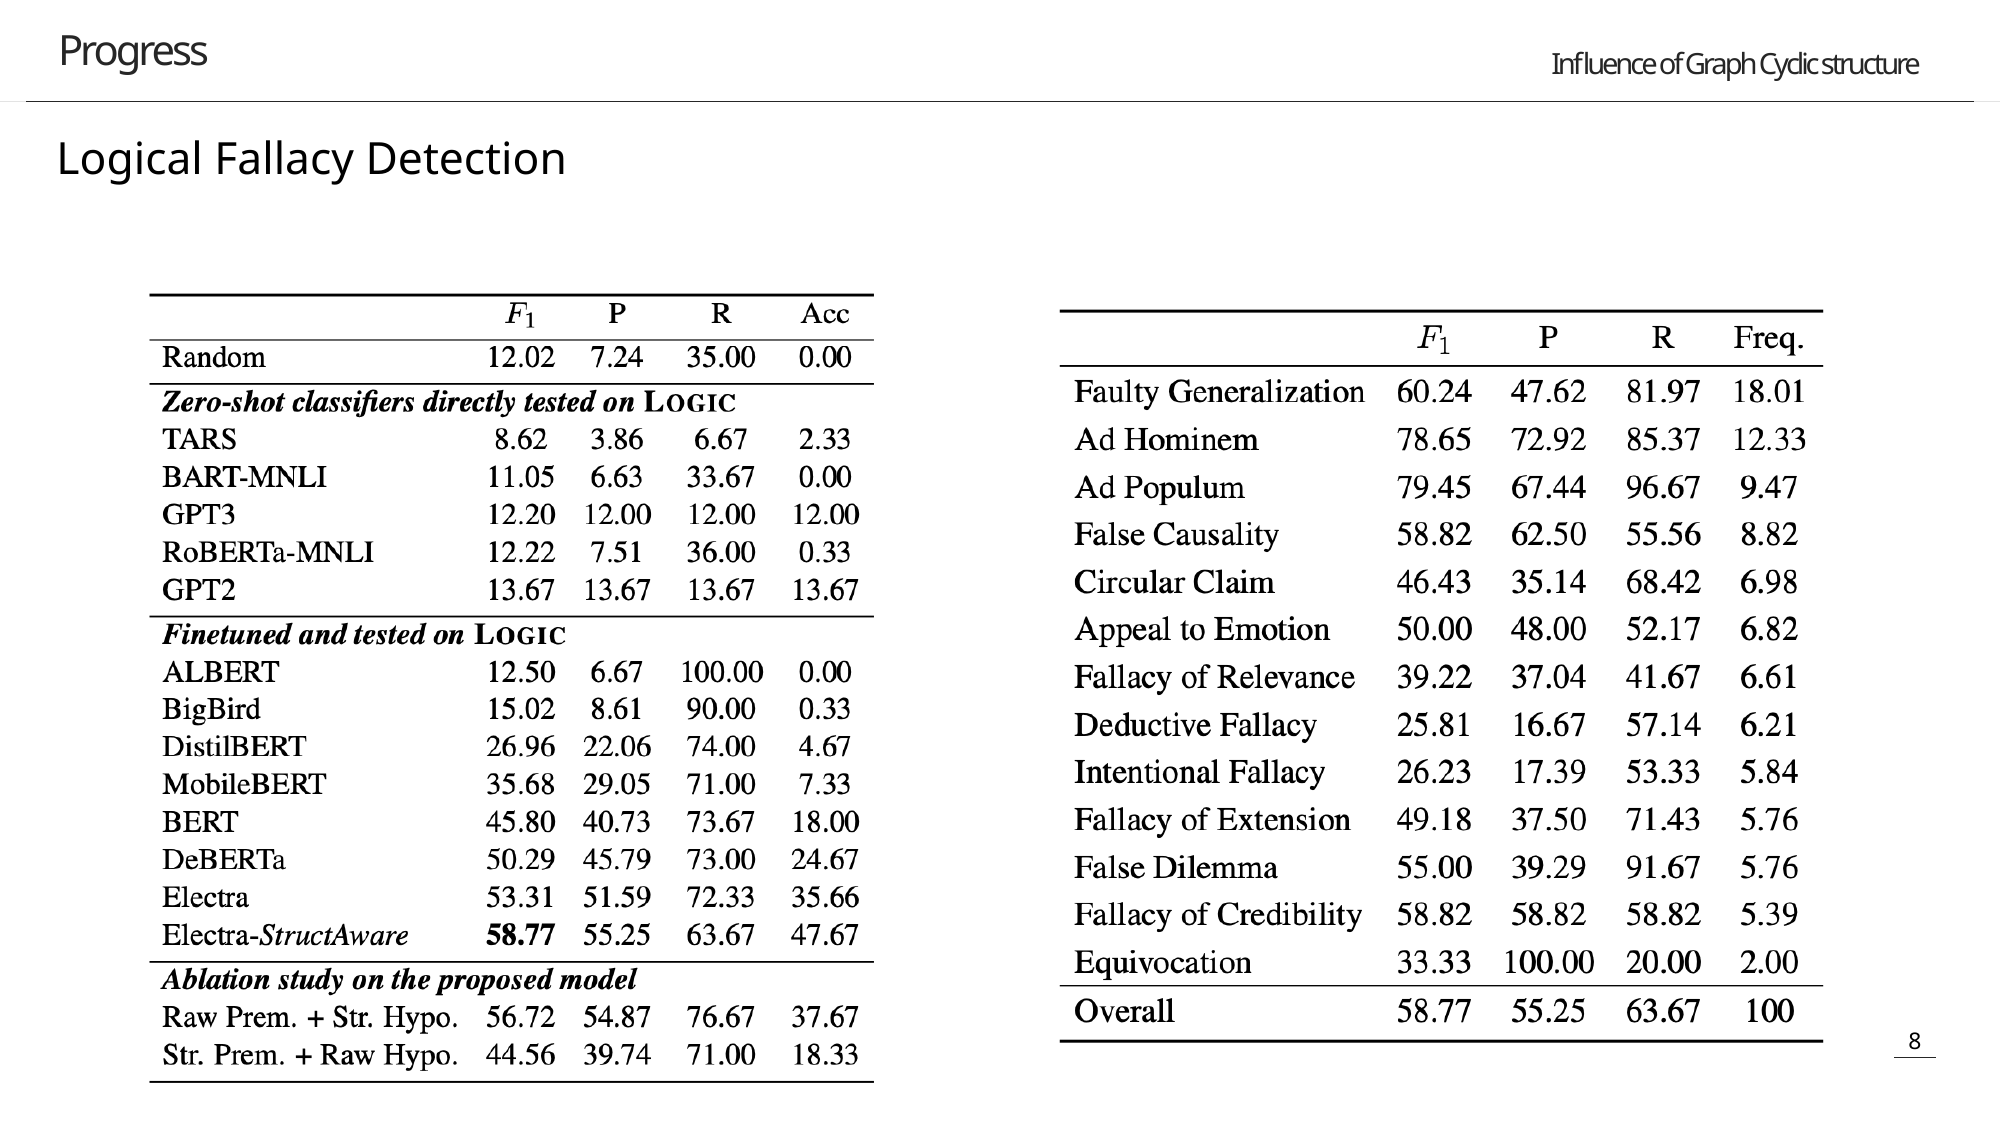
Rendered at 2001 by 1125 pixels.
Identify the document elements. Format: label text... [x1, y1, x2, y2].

text_box Logical Fallacy Detection [41, 122, 1345, 191]
picture [103, 221, 908, 1094]
picture [1019, 253, 1842, 1062]
list Progress [43, 0, 958, 93]
